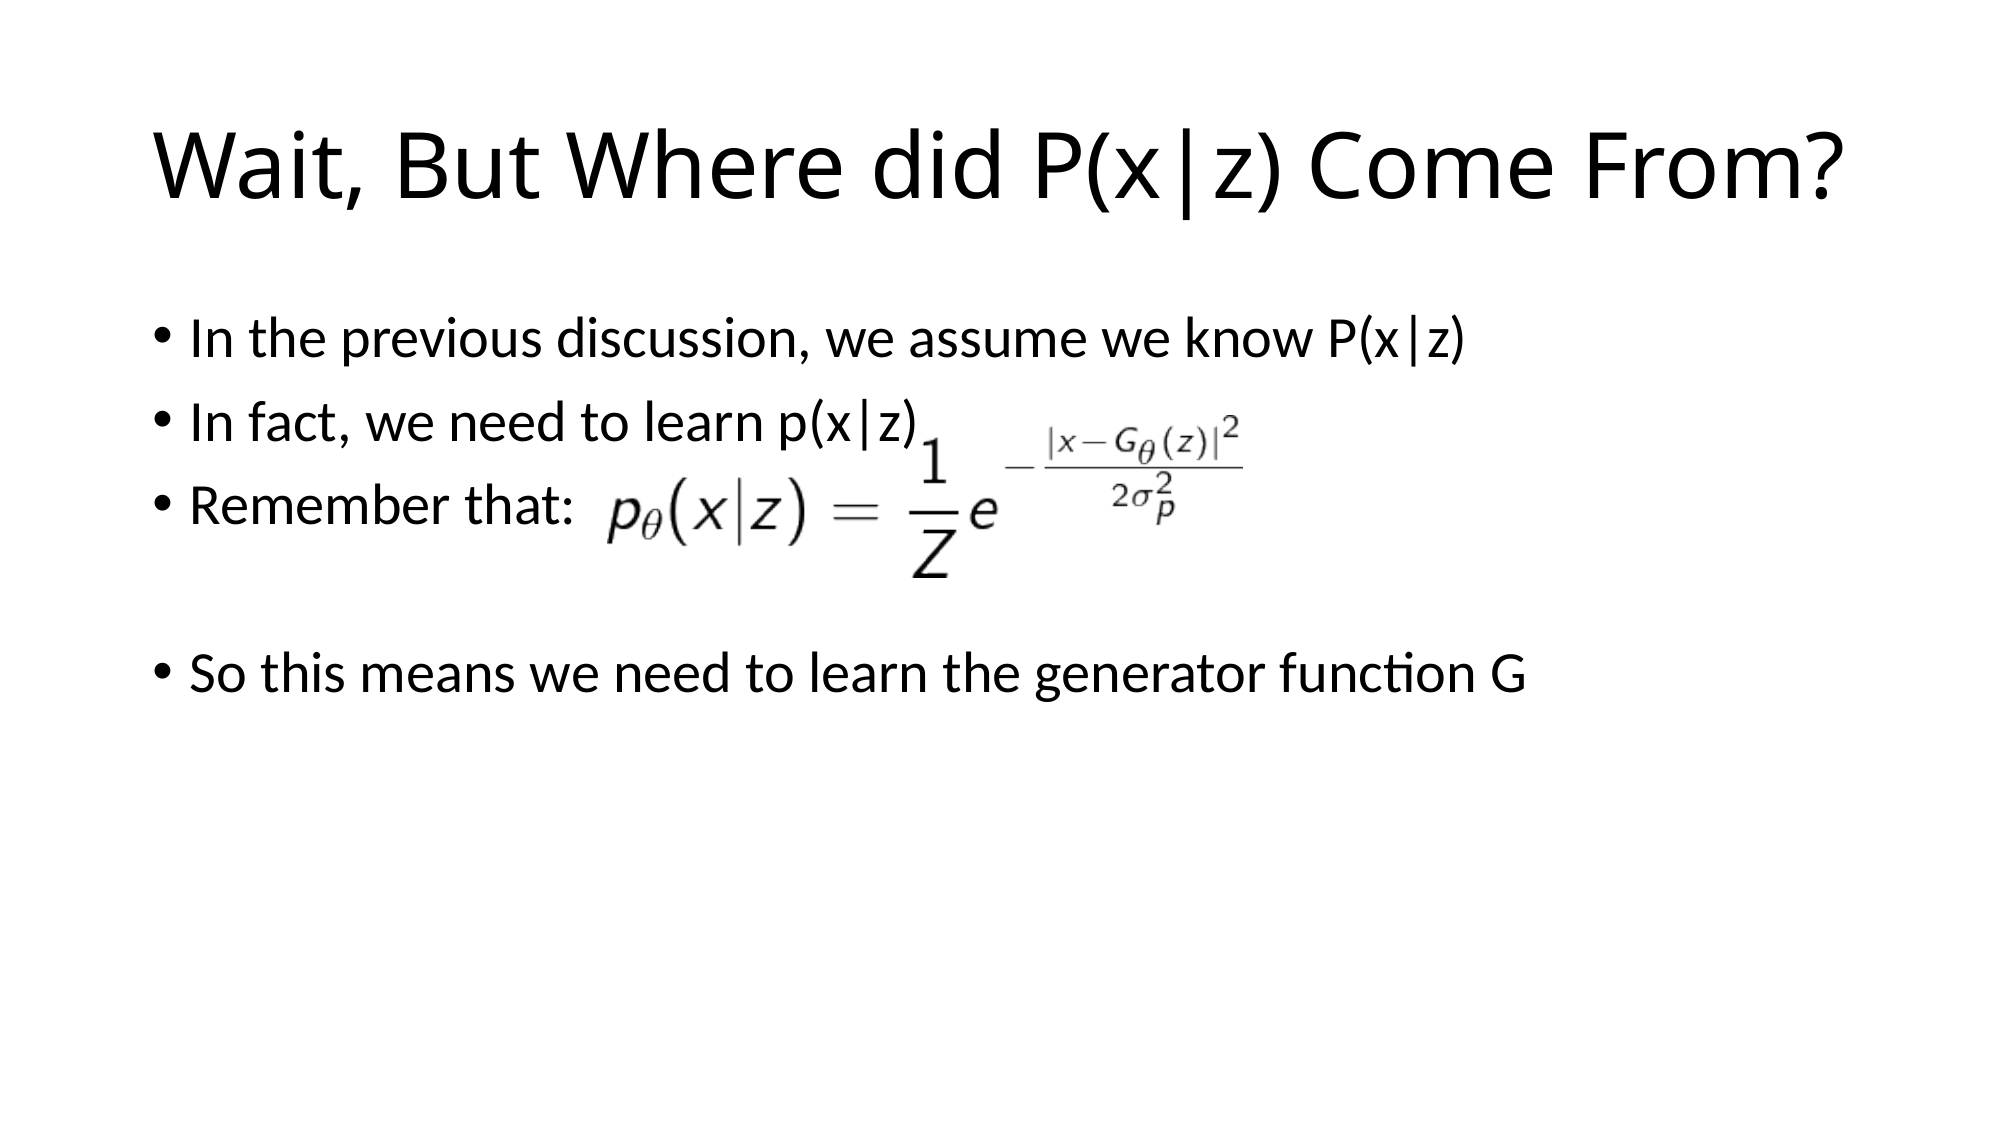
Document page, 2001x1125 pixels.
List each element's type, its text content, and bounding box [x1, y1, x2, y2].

picture [607, 415, 1243, 578]
title Wait, But Where did P(x|z) Come From? [137, 59, 1863, 278]
list In the previous discussion, we assume we know P(x|z) In fact, we need to learn p(x|z) Remember that: So this means we need to learn the generator function G [137, 299, 1863, 1014]
